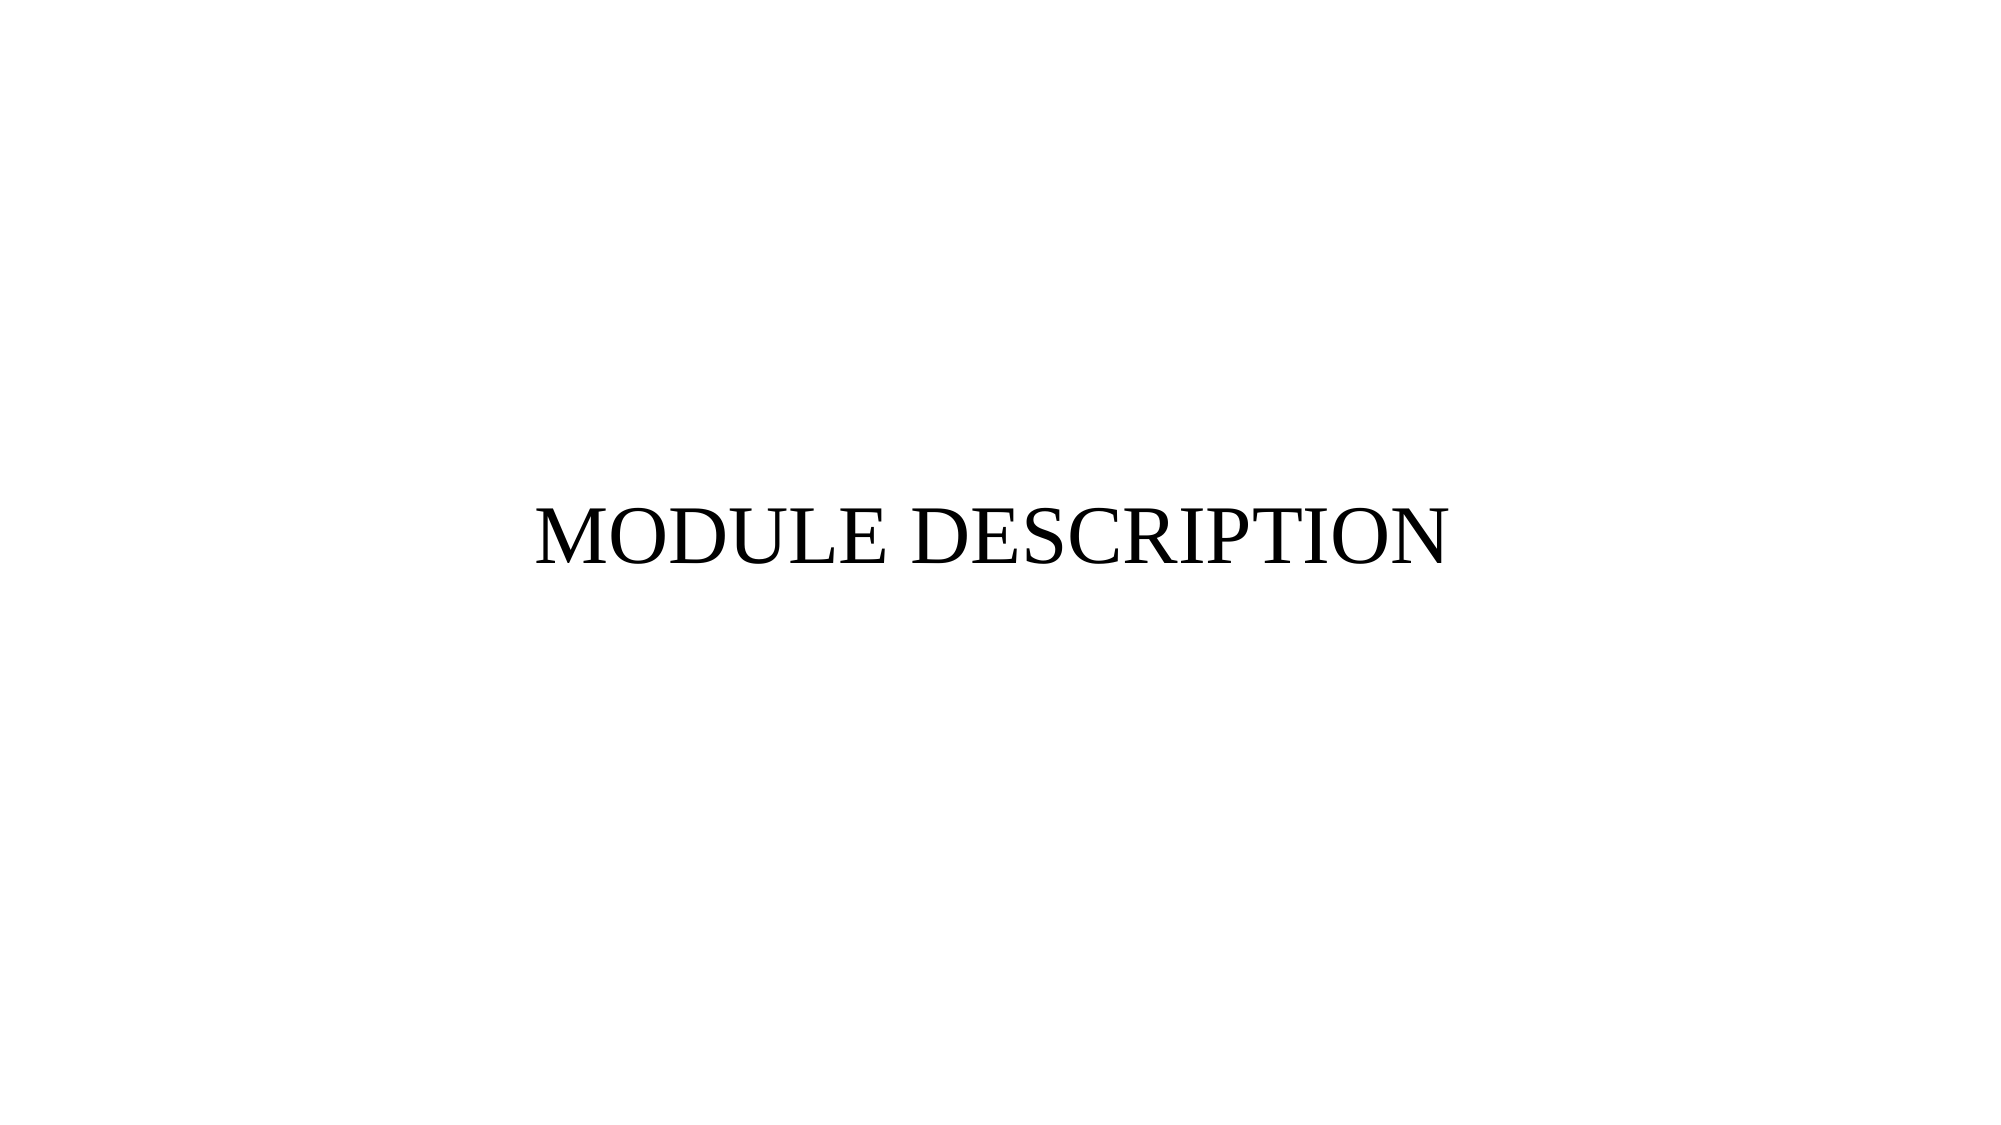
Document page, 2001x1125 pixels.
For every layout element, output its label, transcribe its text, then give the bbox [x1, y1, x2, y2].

title MODULE DESCRIPTION [129, 427, 1855, 645]
